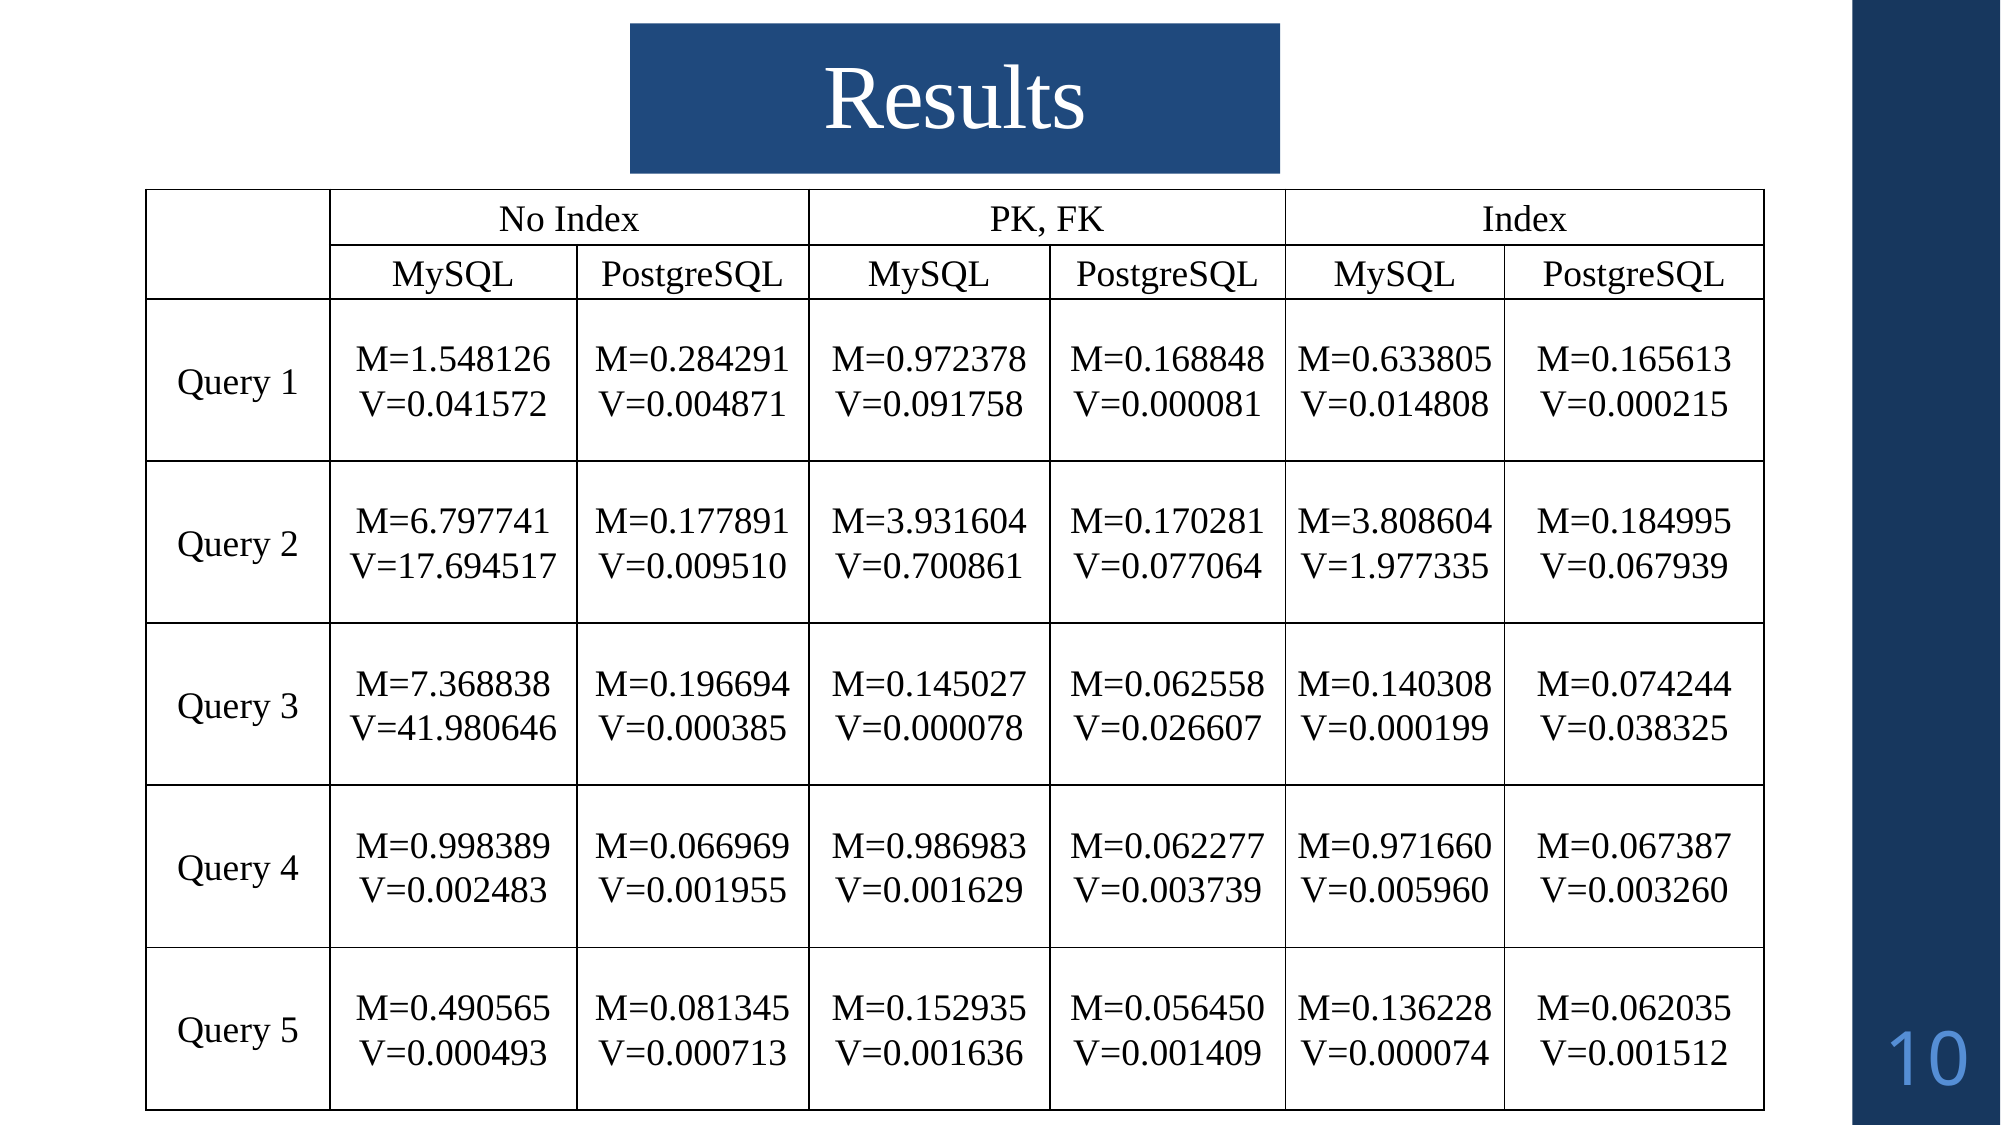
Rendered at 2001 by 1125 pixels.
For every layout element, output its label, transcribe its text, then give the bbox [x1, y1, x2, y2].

table_cell M=0.152935 V=0.001636 [810, 948, 1049, 1109]
table_cell M=0.081345 V=0.000713 [578, 948, 808, 1109]
table_cell M=0.986983 V=0.001629 [810, 786, 1049, 947]
table_cell M=6.797741 V=17.694517 [331, 462, 576, 622]
table_header [147, 190, 329, 298]
title Results [630, 23, 1281, 174]
table_cell M=0.284291 V=0.004871 [578, 300, 808, 460]
table_cell M=1.548126 V=0.041572 [331, 300, 576, 460]
table_cell M=7.368838 V=41.980646 [331, 624, 576, 784]
table_cell M=0.067387 V=0.003260 [1505, 786, 1763, 947]
table_cell M=3.808604 V=1.977335 [1286, 462, 1504, 622]
table_cell M=0.062558 V=0.026607 [1051, 624, 1285, 784]
table_cell Query 3 [147, 624, 329, 784]
table_cell M=0.971660 V=0.005960 [1286, 786, 1504, 947]
table_cell M=0.972378 V=0.091758 [810, 300, 1049, 460]
table_cell PostgreSQL [578, 246, 808, 298]
table_cell PostgreSQL [1051, 246, 1285, 298]
table_cell M=0.145027 V=0.000078 [810, 624, 1049, 784]
table_header PK, FK [810, 190, 1285, 244]
table_cell M=0.136228 V=0.000074 [1286, 948, 1504, 1109]
table_cell M=0.177891 V=0.009510 [578, 462, 808, 622]
table_cell MySQL [331, 246, 576, 298]
table_cell M=0.074244 V=0.038325 [1505, 624, 1763, 784]
table_cell M=3.931604 V=0.700861 [810, 462, 1049, 622]
table_cell M=0.490565 V=0.000493 [331, 948, 576, 1109]
table_cell MySQL [810, 246, 1049, 298]
table_cell MySQL [1286, 246, 1504, 298]
slide_number 10 [1852, 1012, 2000, 1110]
table_header Index [1286, 190, 1763, 244]
table_cell M=0.168848 V=0.000081 [1051, 300, 1285, 460]
table_cell M=0.140308 V=0.000199 [1286, 624, 1504, 784]
table_cell Query 1 [147, 300, 329, 460]
table_cell M=0.633805 V=0.014808 [1286, 300, 1504, 460]
table_cell M=0.062035 V=0.001512 [1505, 948, 1763, 1109]
table_cell M=0.066969 V=0.001955 [578, 786, 808, 947]
table_cell PostgreSQL [1505, 246, 1763, 298]
table_cell M=0.184995 V=0.067939 [1505, 462, 1763, 622]
table_cell Query 4 [147, 786, 329, 947]
table_cell M=0.062277 V=0.003739 [1051, 786, 1285, 947]
table_cell Query 2 [147, 462, 329, 622]
table_cell M=0.056450 V=0.001409 [1051, 948, 1285, 1109]
table_header No Index [331, 190, 808, 244]
table_cell M=0.165613 V=0.000215 [1505, 300, 1763, 460]
table_cell M=0.196694 V=0.000385 [578, 624, 808, 784]
table_cell M=0.170281 V=0.077064 [1051, 462, 1285, 622]
table_cell Query 5 [147, 948, 329, 1109]
table_cell M=0.998389 V=0.002483 [331, 786, 576, 947]
